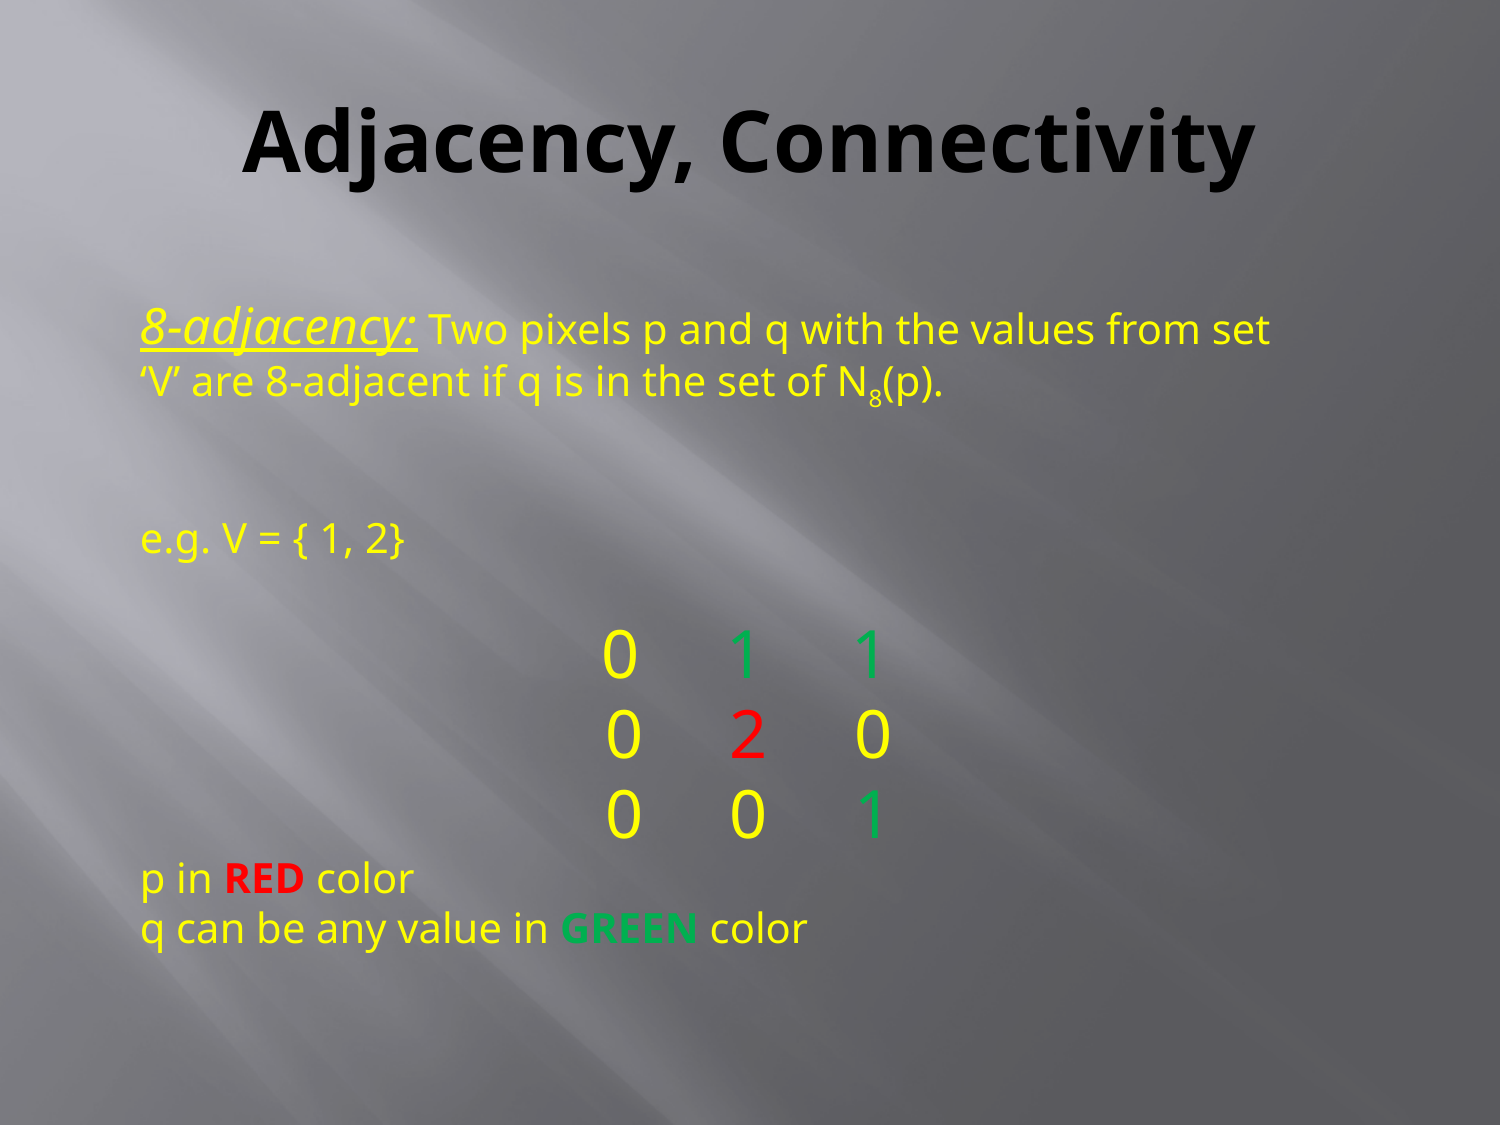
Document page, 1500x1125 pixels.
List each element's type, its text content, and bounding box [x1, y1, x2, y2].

text_box 8-adjacency: Two pixels p and q with the values from set ‘V’ are 8-adjacent if q is in the set of N8(p). e.g. V = { 1, 2} 0 1 1 0 2 0 0 0 1 p in RED color q can be any value in green color [124, 287, 1313, 960]
title Adjacency, Connectivity [75, 45, 1425, 233]
